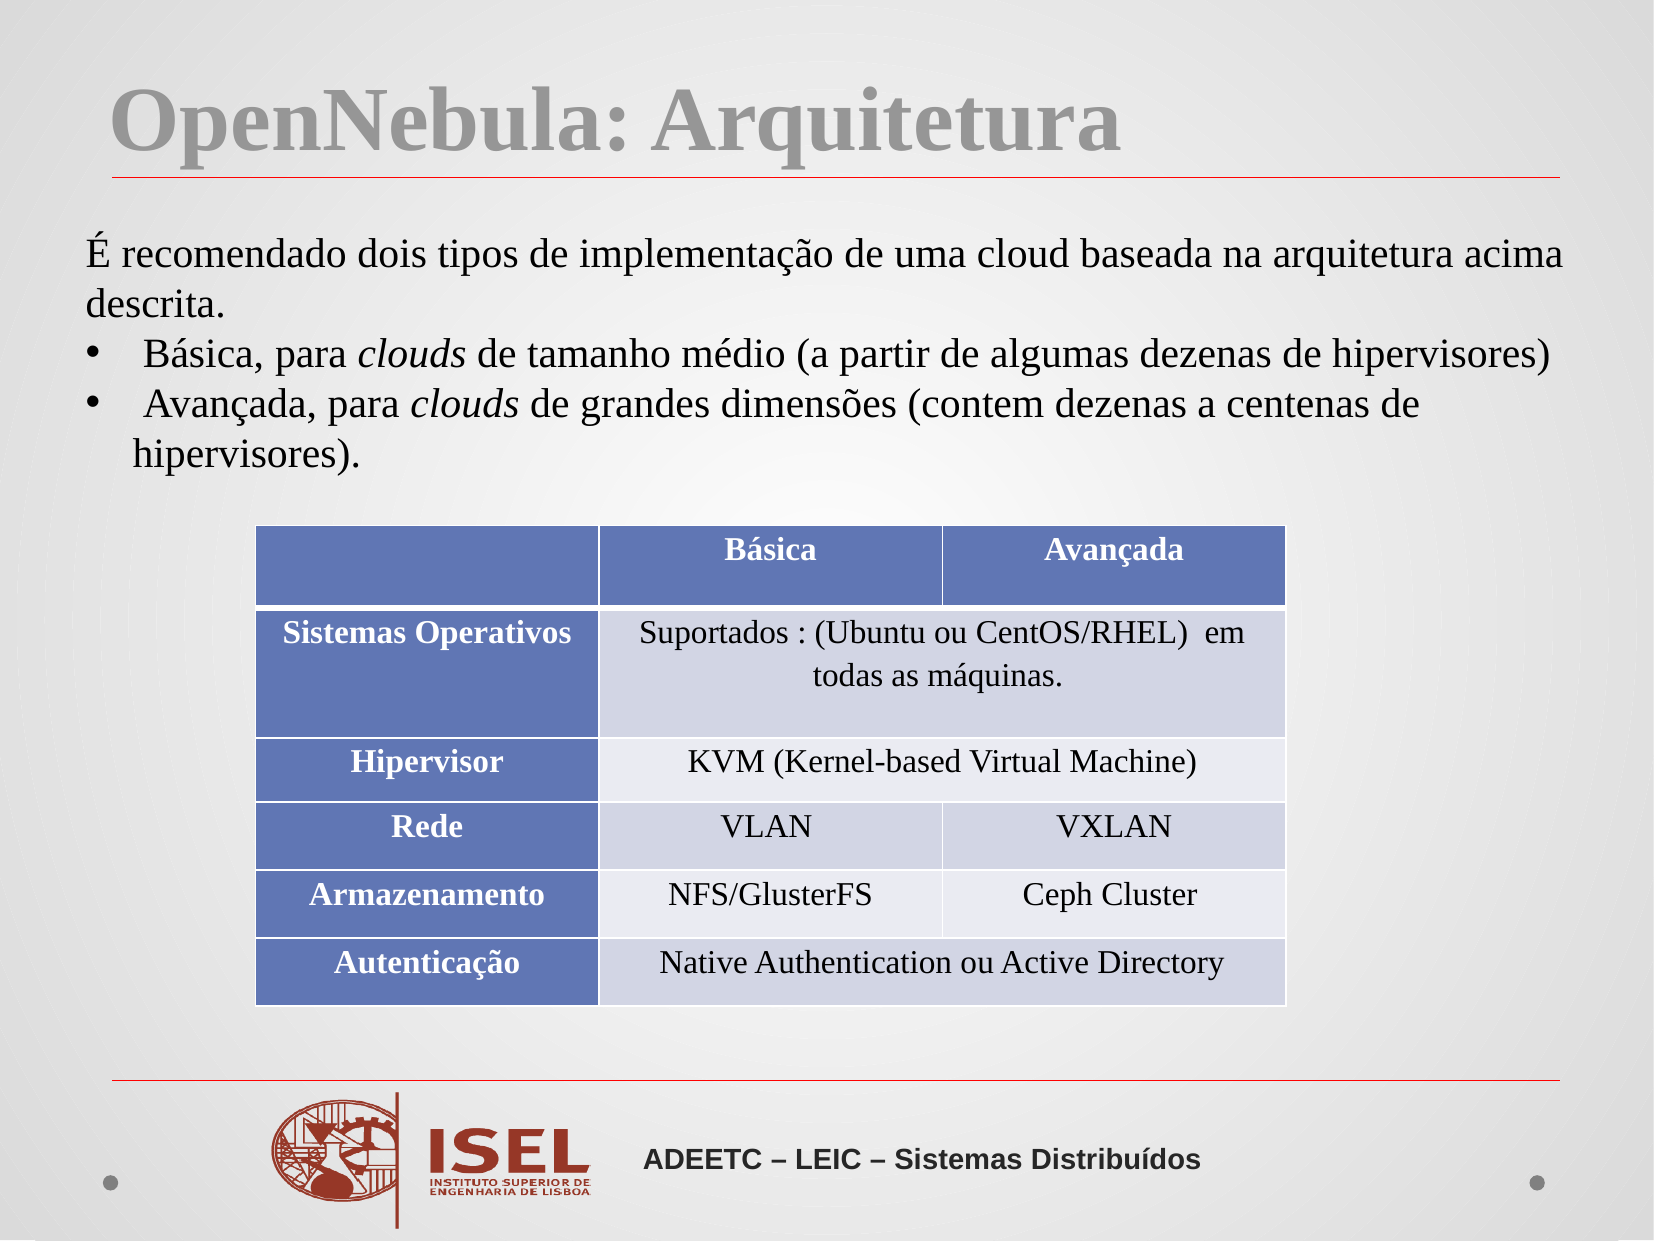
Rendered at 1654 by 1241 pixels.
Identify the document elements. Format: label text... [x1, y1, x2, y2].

picture [271, 1092, 591, 1229]
table_cell Suportados : (Ubuntu ou CentOS/RHEL) em todas as máquinas. [600, 611, 1285, 737]
table_header Básica [600, 526, 942, 605]
text_box É recomendado dois tipos de implementação de uma cloud baseada na arquitetura acima descrita. Básica, para clouds de tamanho médio (a partir de algumas dezenas de hipervisores) Avançada, para clouds de grandes dimensões (contem dezenas a centenas de hipervisores). [70, 218, 1630, 484]
table_cell Native Authentication ou Active Directory [600, 939, 1285, 1005]
table_cell NFS/GlusterFS [600, 871, 942, 937]
table_cell VXLAN [943, 803, 1285, 869]
table_header Avançada [943, 526, 1285, 605]
table_cell Autenticação [256, 939, 598, 1005]
table_cell KVM (Kernel-based Virtual Machine) [600, 739, 1285, 801]
table_cell Ceph Cluster [943, 871, 1285, 937]
text_box ADEETC – LEIC – Sistemas Distribuídos [627, 1127, 1229, 1187]
table_cell Sistemas Operativos [256, 611, 598, 737]
table_cell Hipervisor [256, 739, 598, 801]
table_header [256, 526, 598, 605]
table_cell Armazenamento [256, 871, 598, 937]
text_box OpenNebula: Arquitetura [91, 59, 1580, 178]
table_cell Rede [256, 803, 598, 869]
table_cell VLAN [600, 803, 942, 869]
